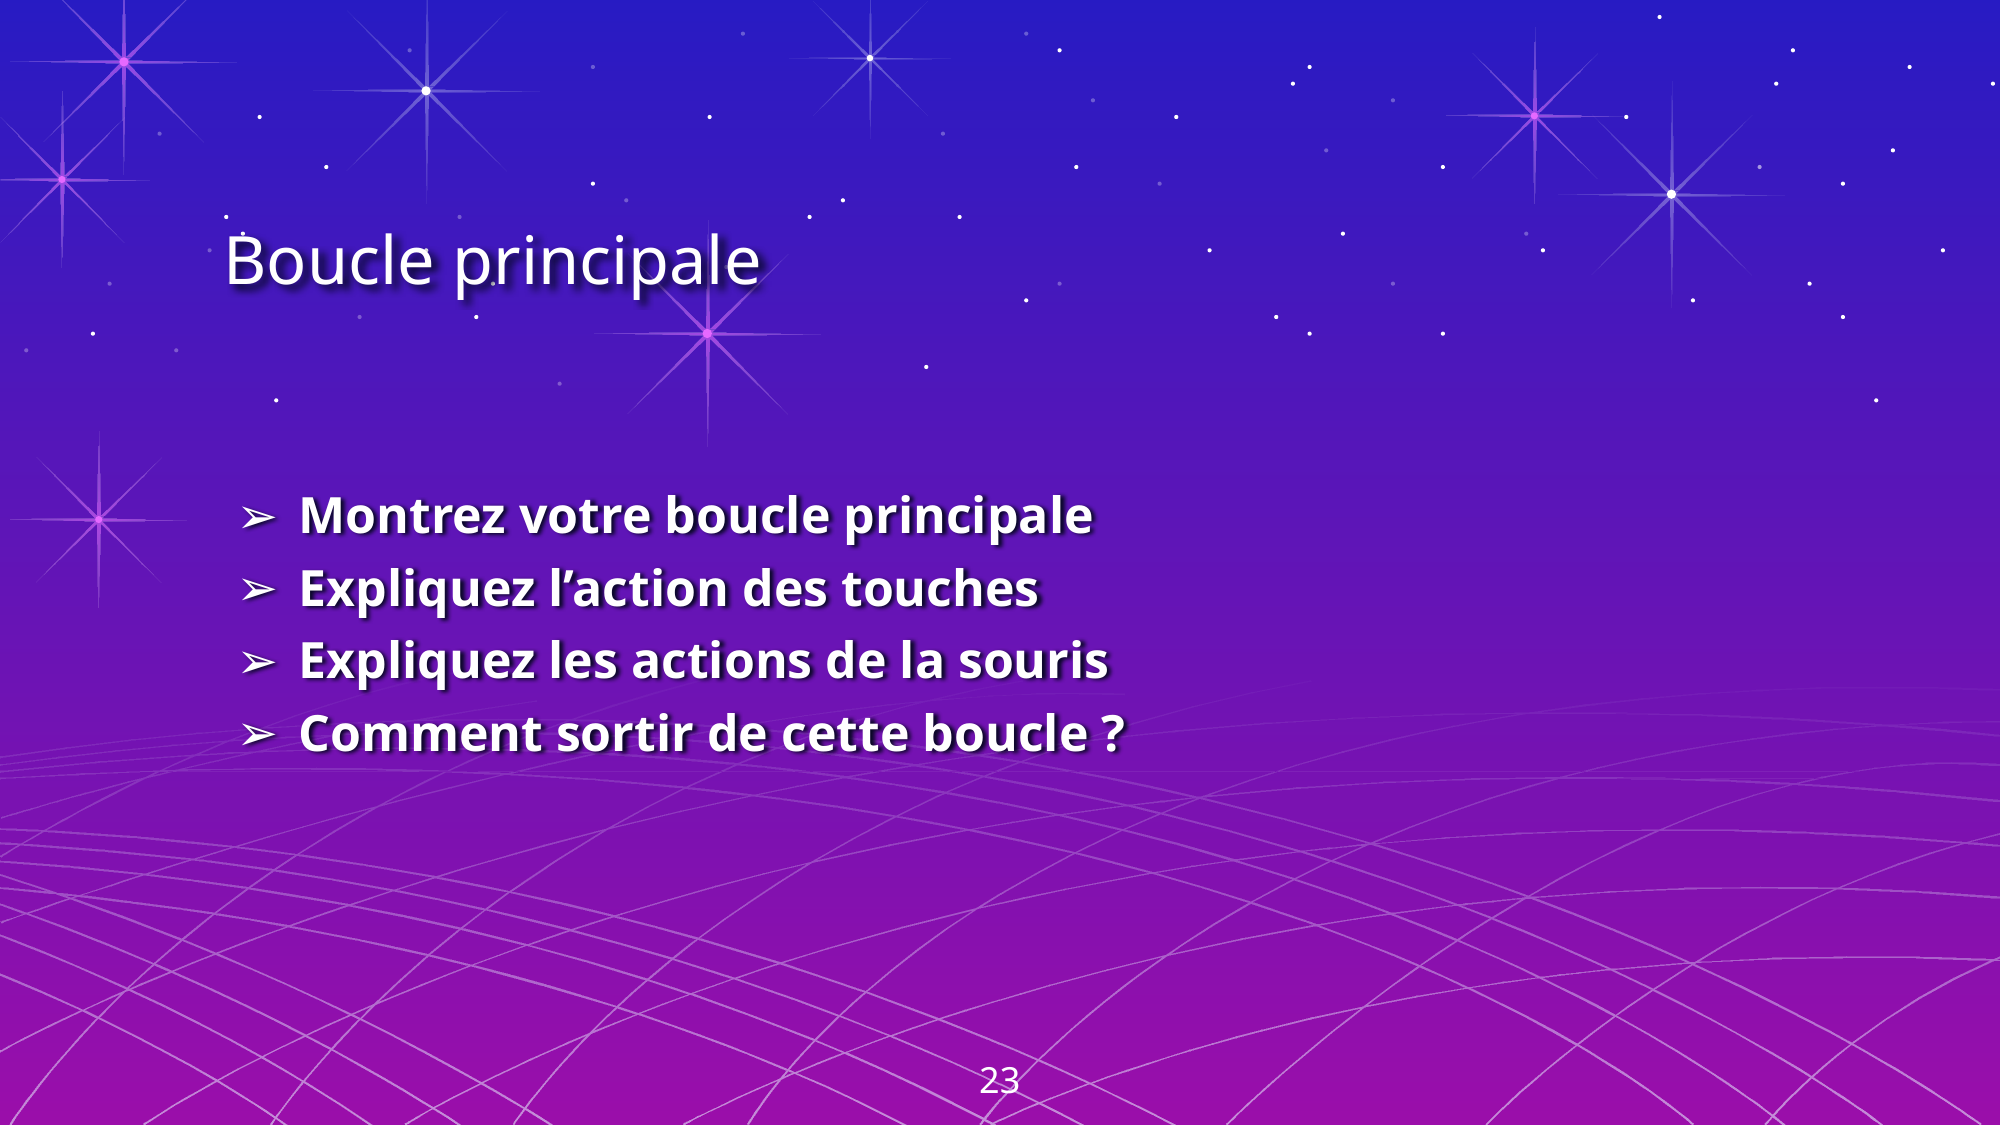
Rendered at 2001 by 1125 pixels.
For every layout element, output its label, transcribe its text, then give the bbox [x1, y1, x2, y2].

list Montrez votre boucle principale Expliquez l’action des touches Expliquez les actions de la souris Comment sortir de cette boucle ? [223, 322, 1777, 923]
slide_number 23 [939, 1038, 1060, 1125]
title Boucle principale [223, 220, 1777, 299]
